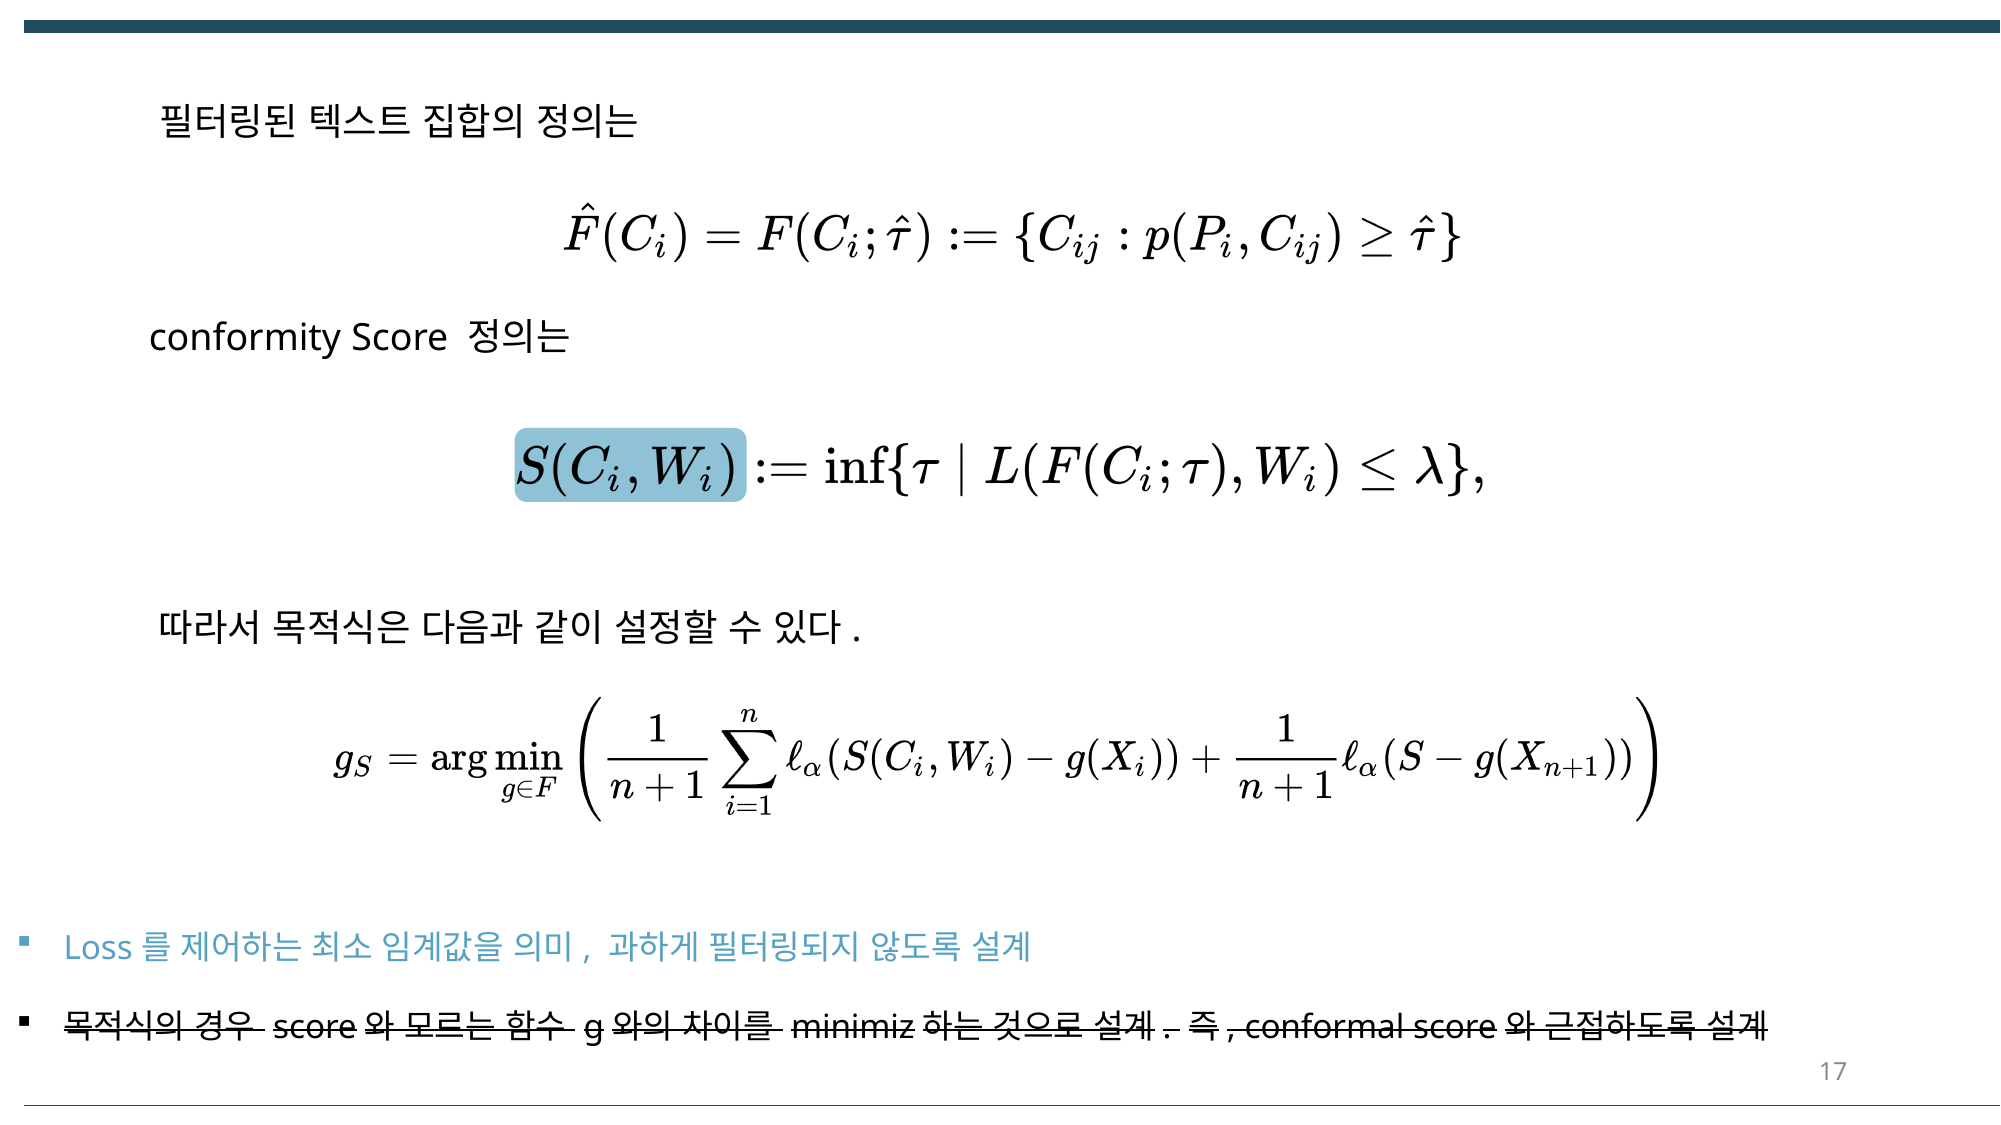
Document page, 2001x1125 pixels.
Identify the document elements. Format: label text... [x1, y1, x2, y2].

text_box [513, 426, 747, 493]
picture [333, 692, 1667, 826]
picture [514, 436, 1486, 502]
text_box conformity Score 정의는 [134, 305, 586, 366]
picture [562, 196, 1463, 271]
text_box Loss를 제어하는 최소 임계값을 의미, 과하게 필터링되지 않도록 설계 목적식의 경우 score와 모르는 함수 g와의 차이를 minimiz하는 것으로 설계. 즉, conformal score와 근접하도록 설계 [1, 918, 1783, 1053]
slide_number 17 [1412, 1042, 1863, 1103]
text_box 필터링된 텍스트 집합의 정의는 [145, 90, 655, 150]
text_box 따라서 목적식은 다음과 같이 설정할 수 있다. [143, 596, 877, 657]
